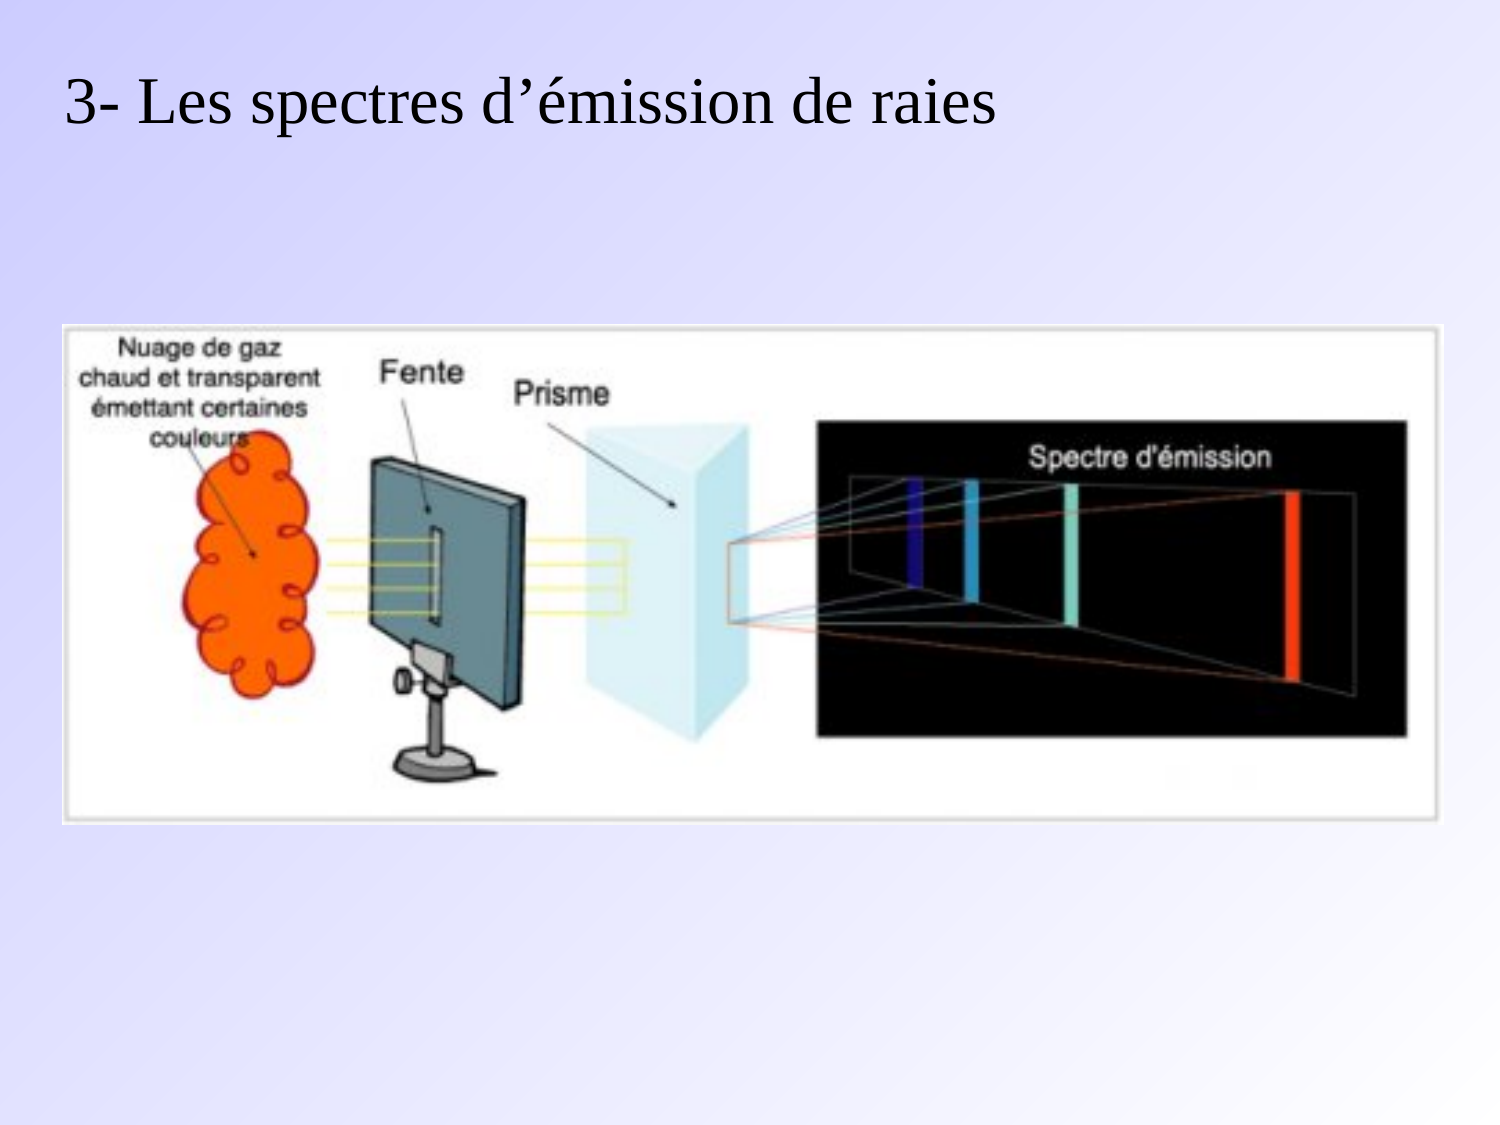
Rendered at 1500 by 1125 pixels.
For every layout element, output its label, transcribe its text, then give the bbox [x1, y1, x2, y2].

picture [62, 324, 1444, 826]
text_box 3- Les spectres d’émission de raies [50, 49, 1288, 145]
